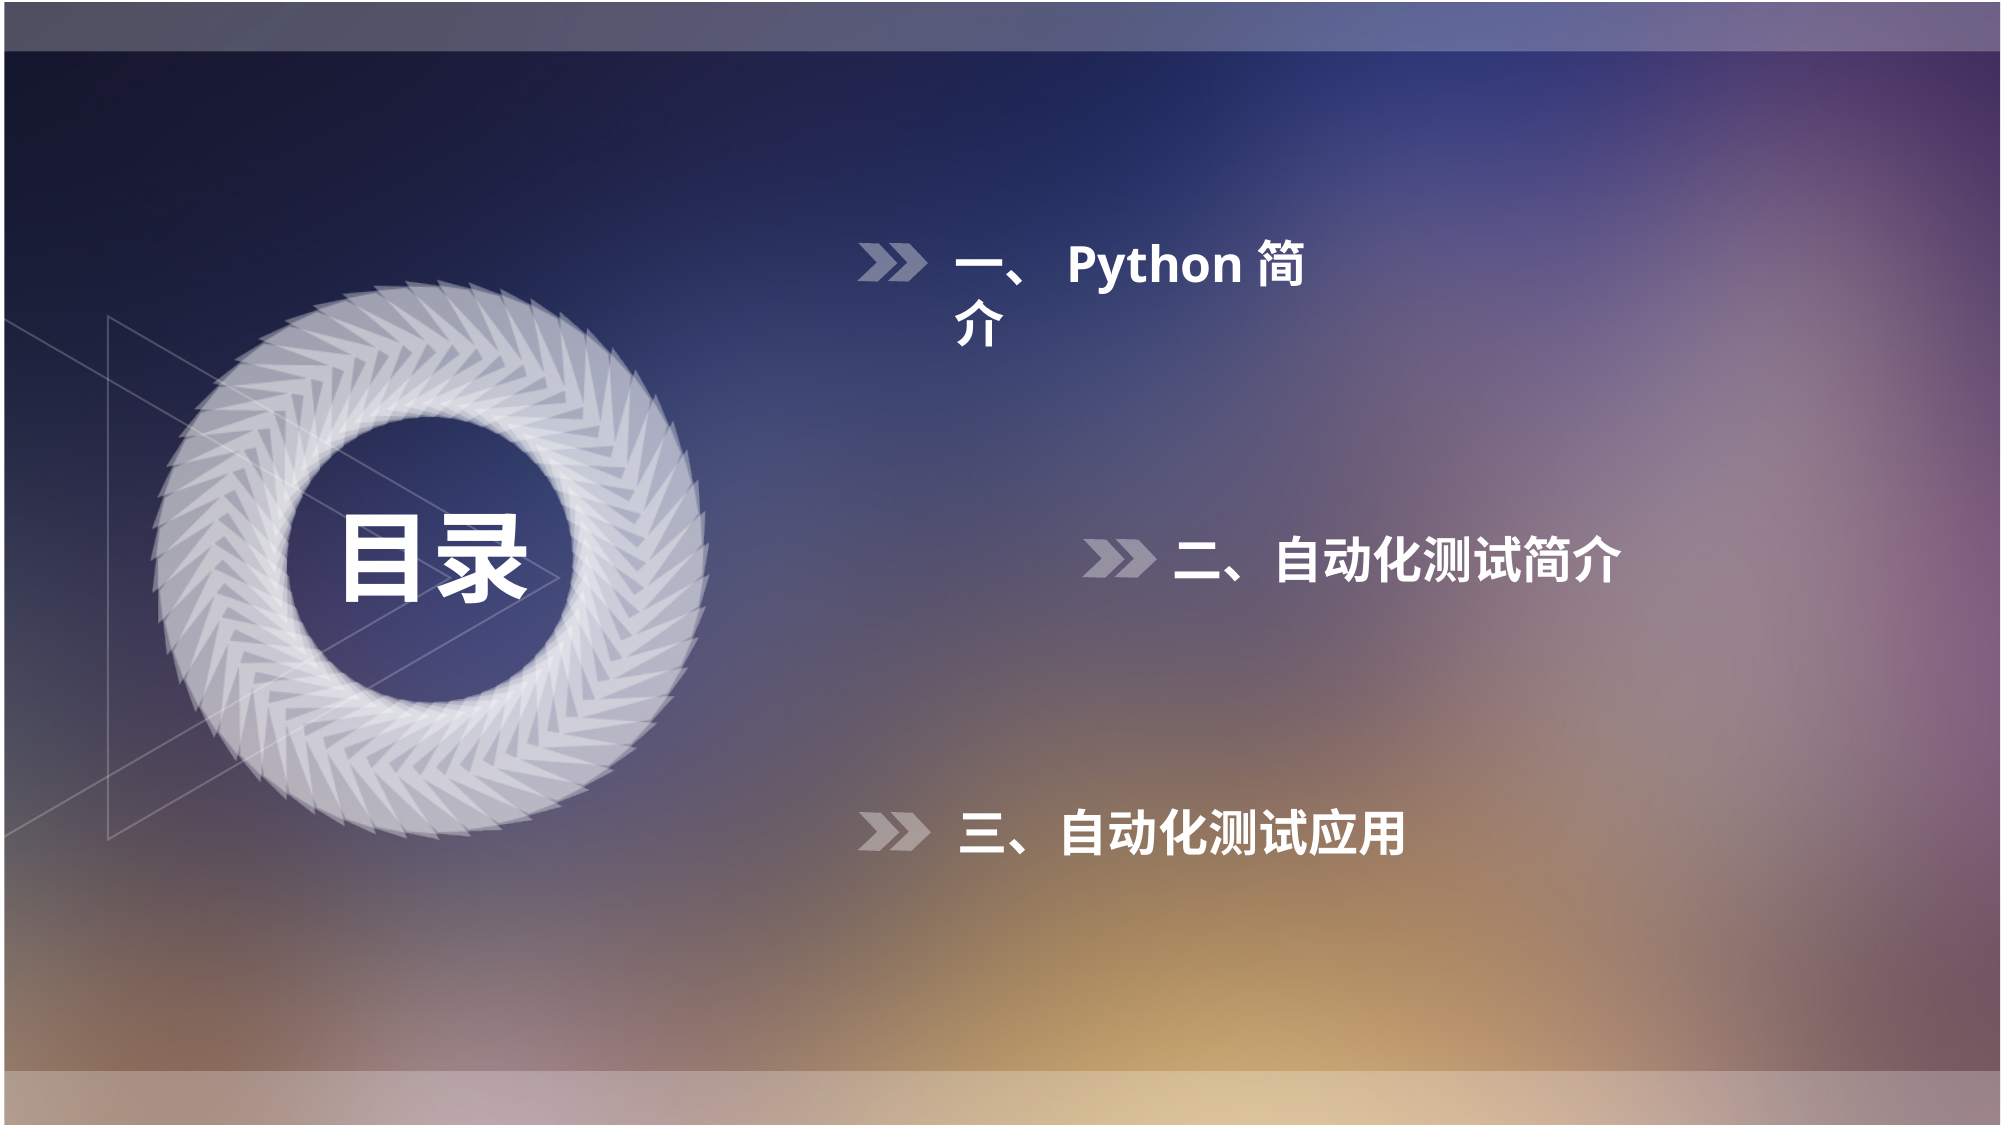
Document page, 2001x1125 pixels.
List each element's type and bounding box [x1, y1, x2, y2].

text_box [0, 0, 2000, 1125]
